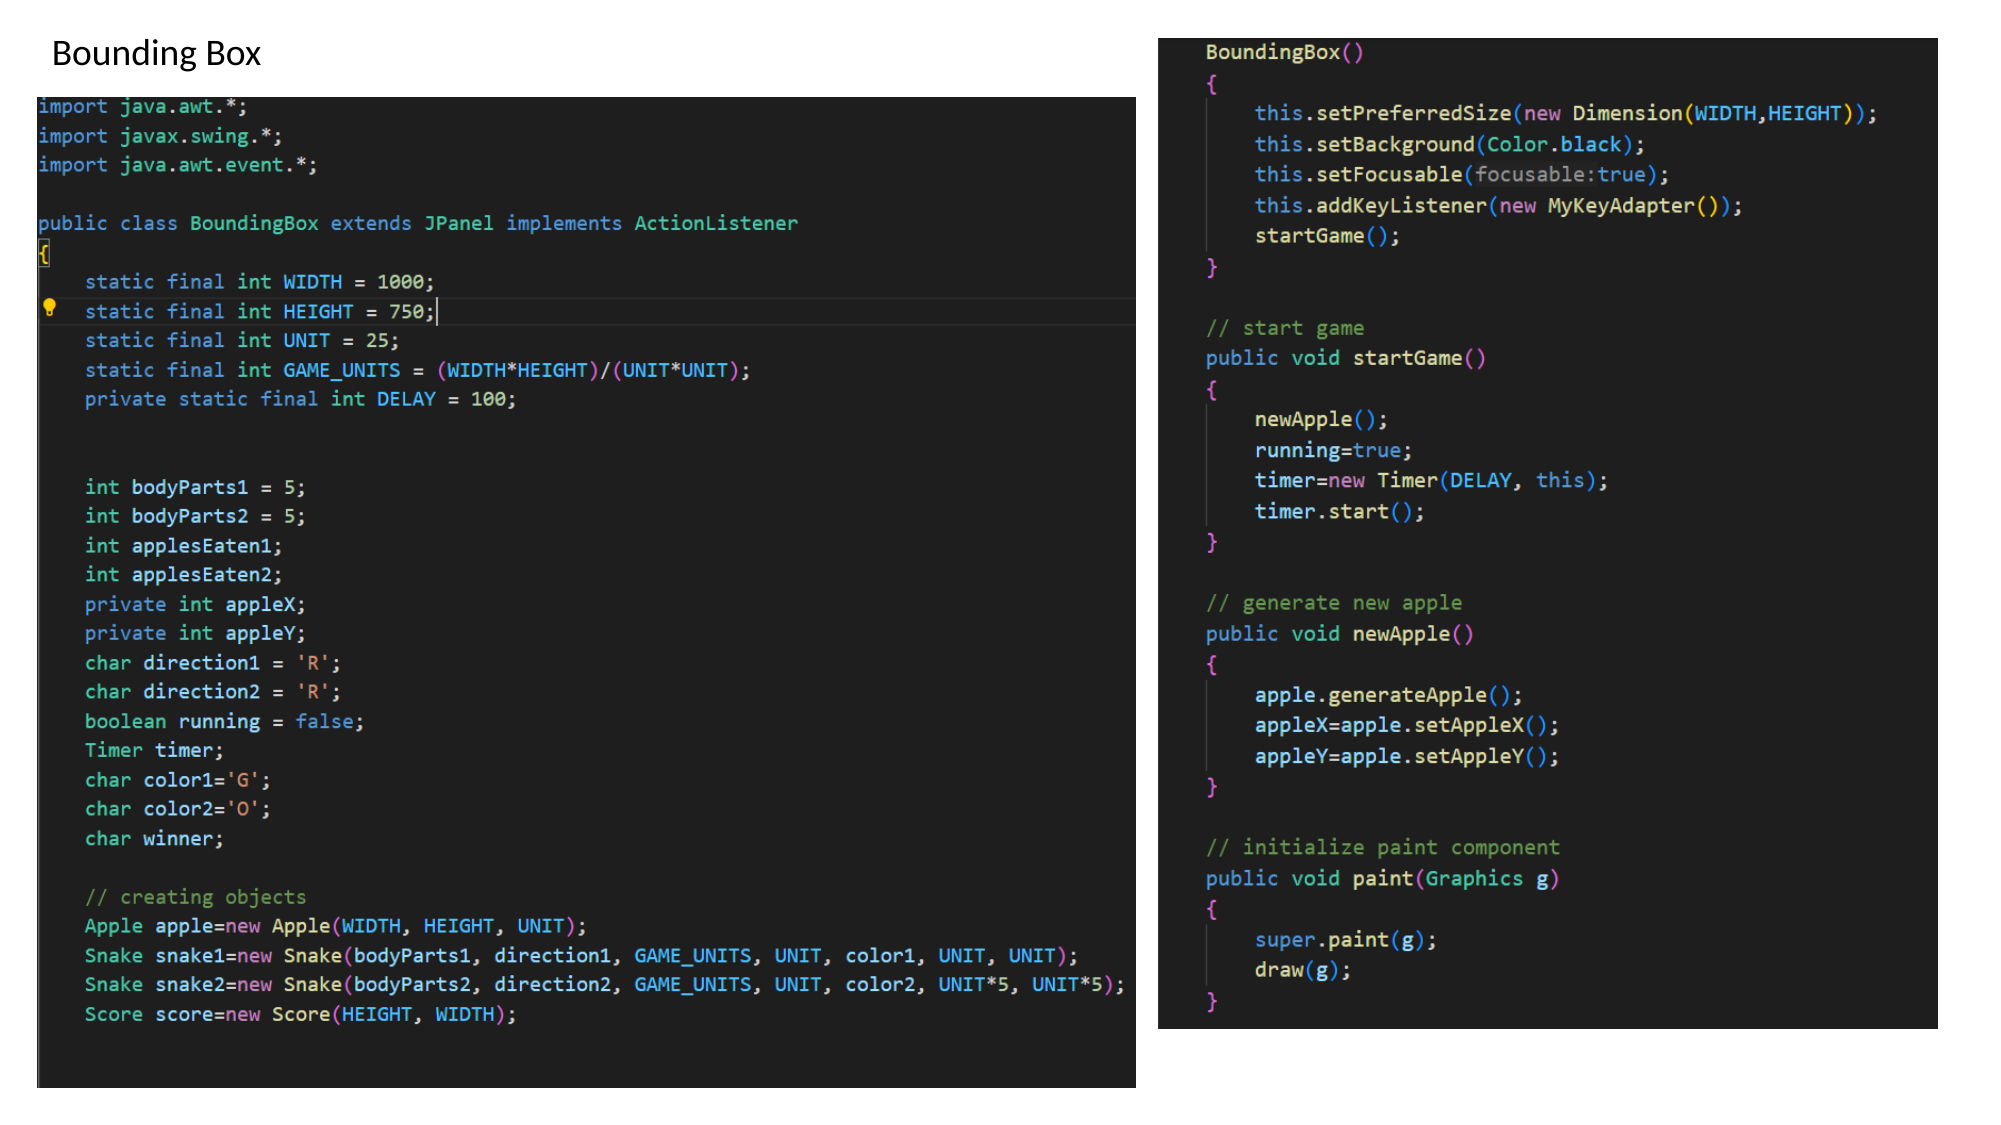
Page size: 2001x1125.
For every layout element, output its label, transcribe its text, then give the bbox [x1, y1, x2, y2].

picture [1158, 38, 1938, 1029]
picture [37, 97, 1136, 1088]
text_box Bounding Box [37, 20, 917, 81]
